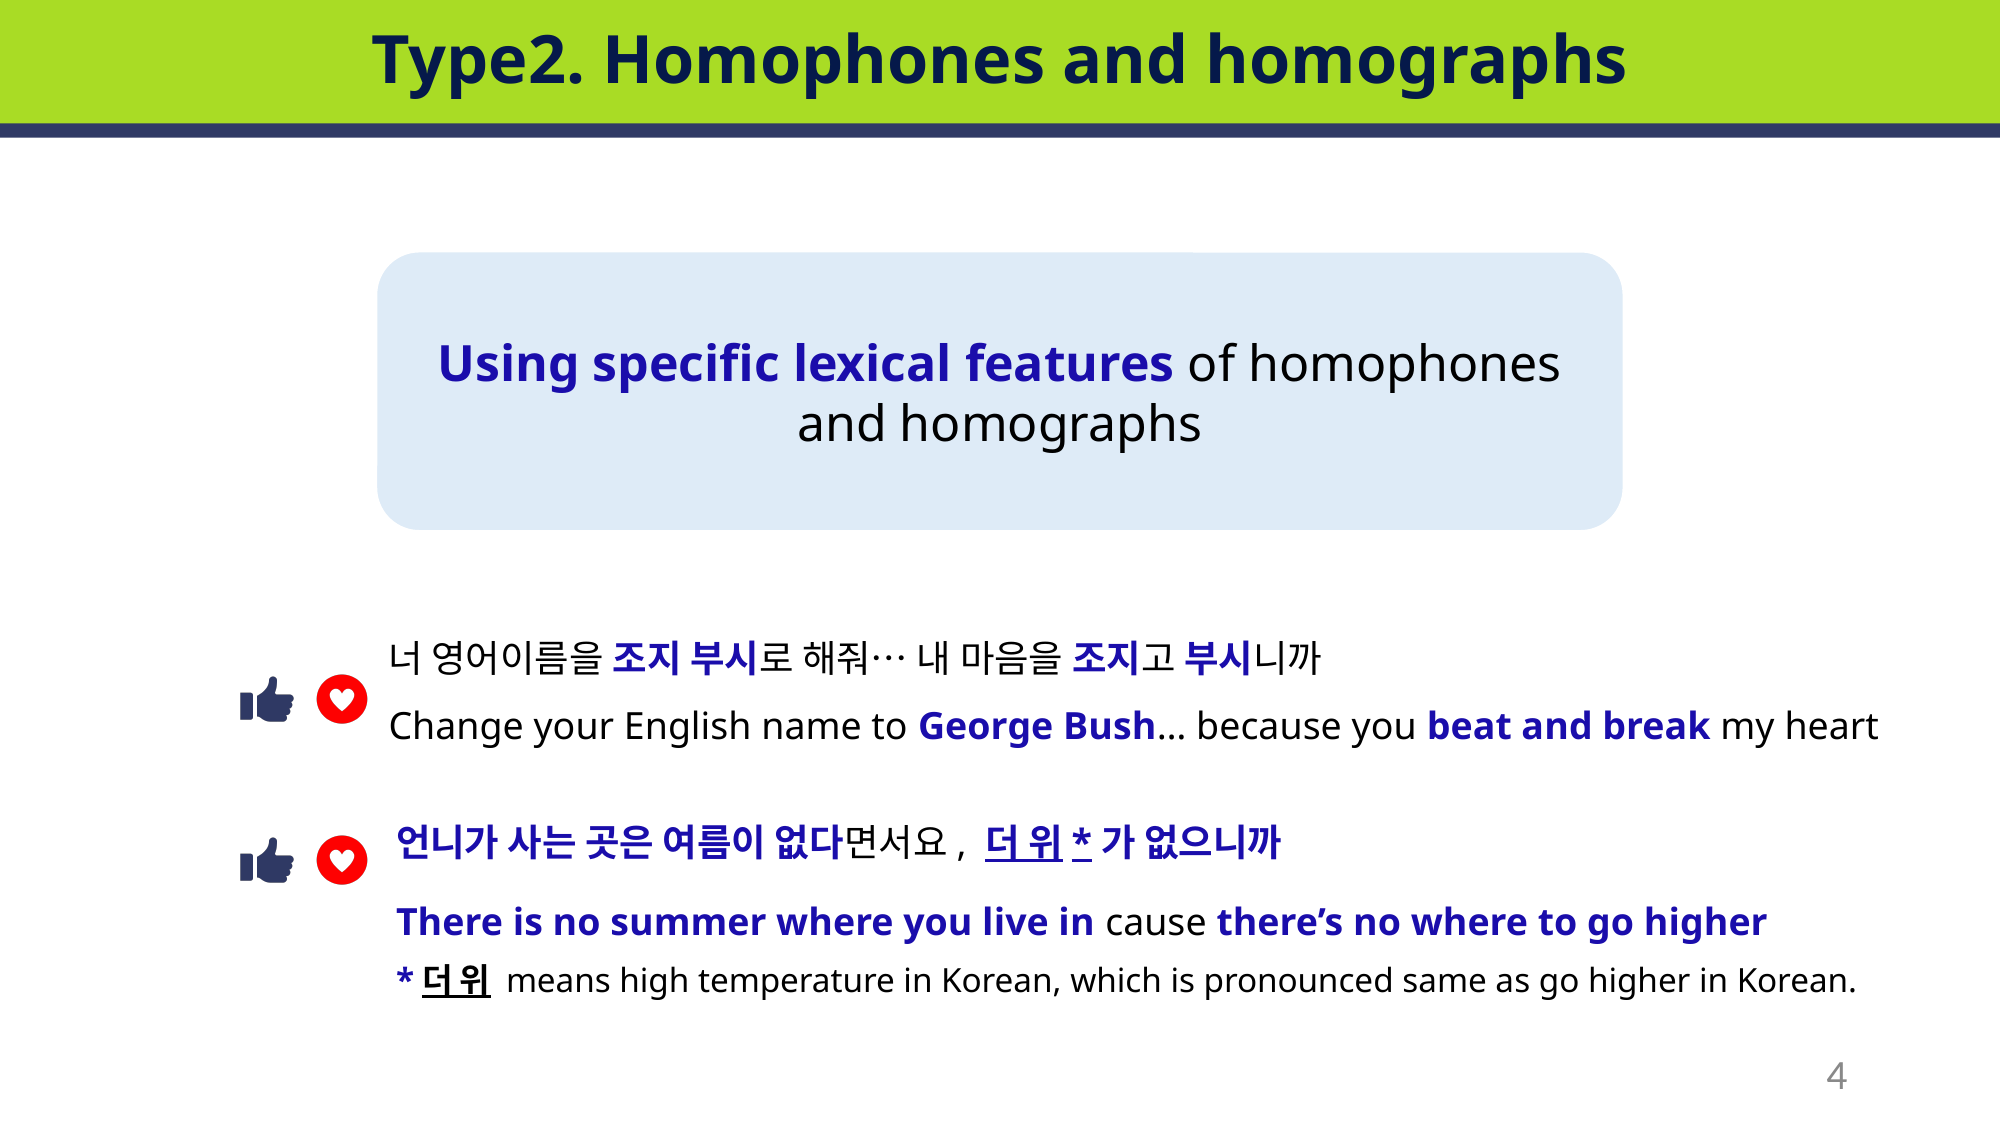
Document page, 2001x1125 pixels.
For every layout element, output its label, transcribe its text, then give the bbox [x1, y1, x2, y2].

text_box 4 [1412, 1042, 1863, 1103]
text_box Using specific lexical features of homophones and homographs [370, 246, 1629, 537]
text_box *더 위 means high temperature in Korean, which is pronounced same as go higher in Korean. [381, 963, 1980, 1007]
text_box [0, 0, 2000, 138]
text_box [235, 627, 2000, 952]
